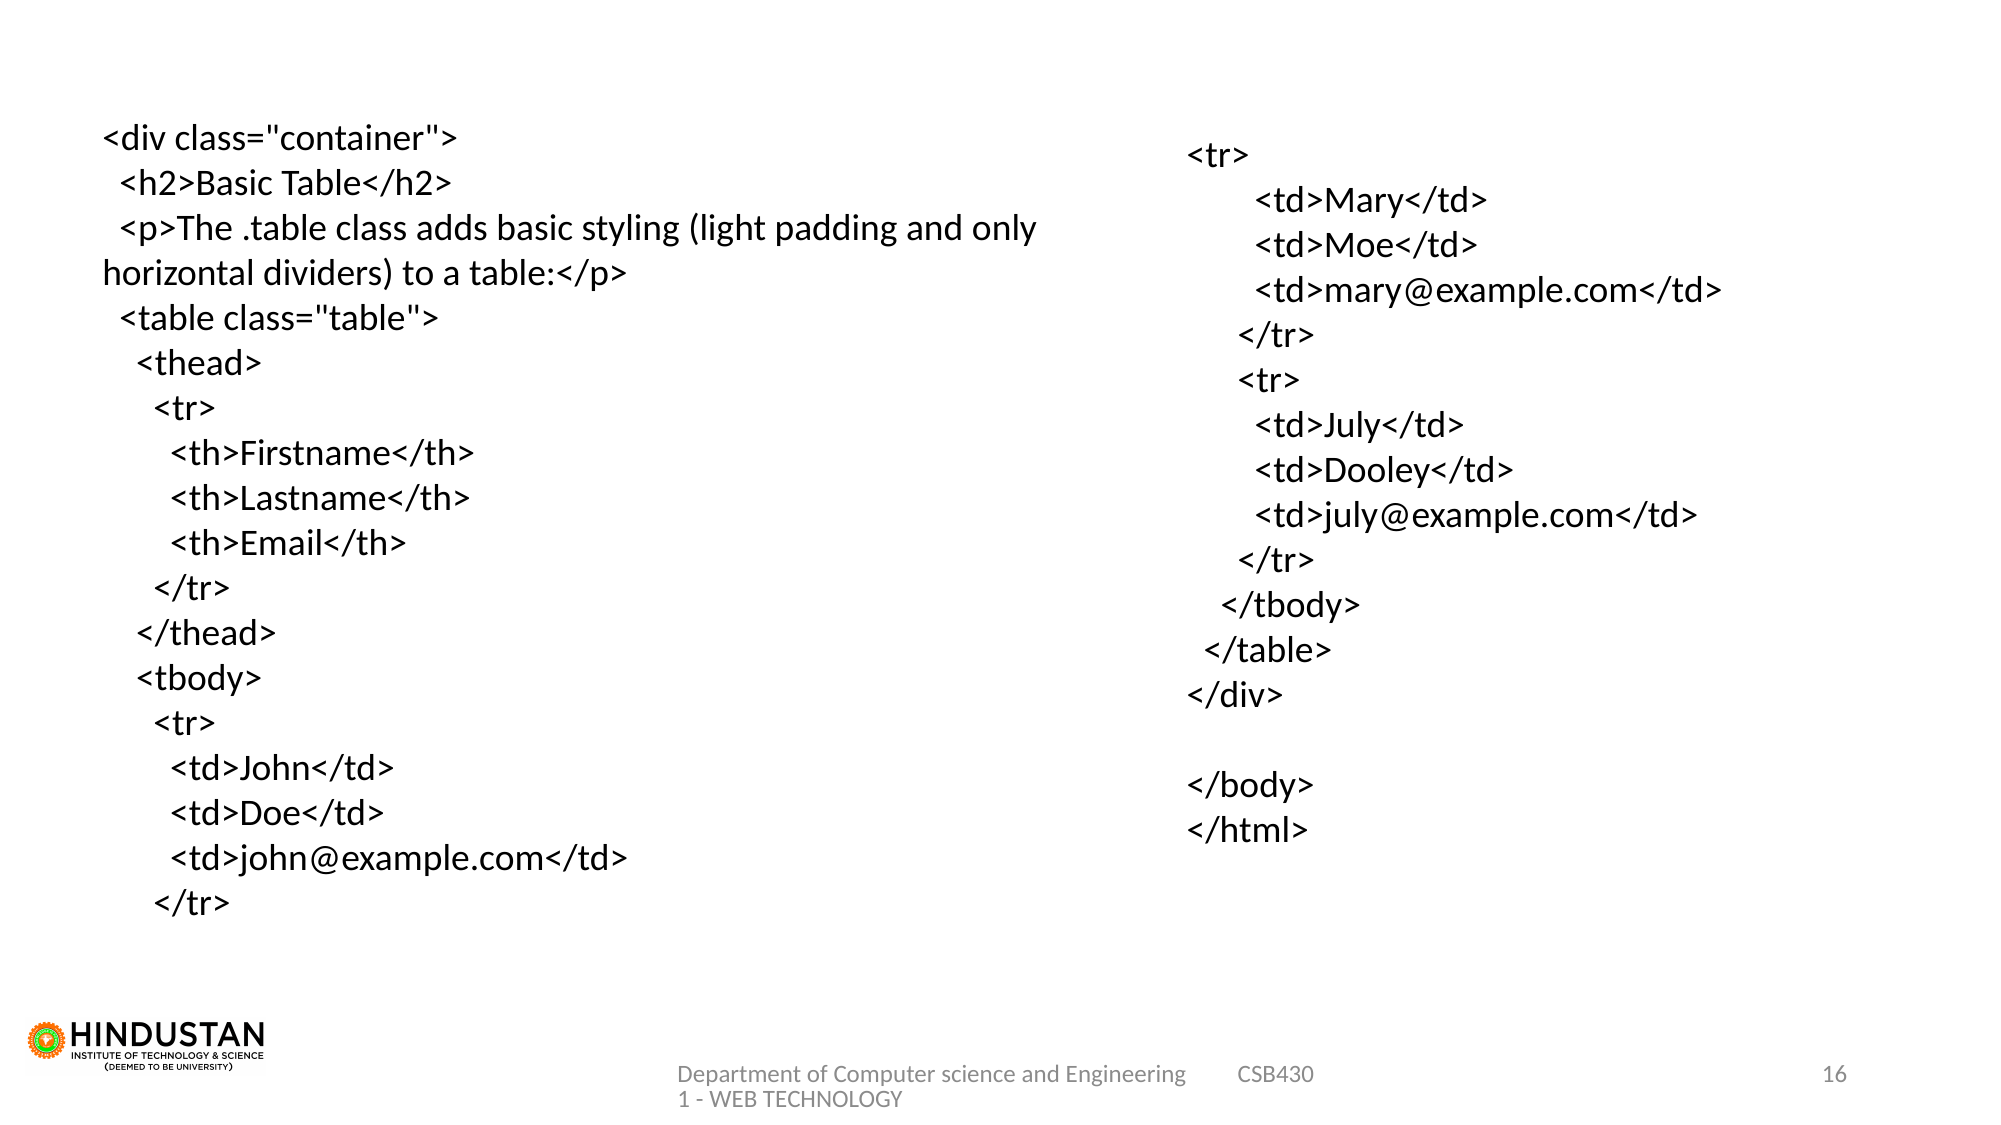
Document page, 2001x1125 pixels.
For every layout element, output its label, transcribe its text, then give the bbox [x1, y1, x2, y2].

picture [25, 1017, 266, 1077]
slide_number 16 [1412, 1042, 1863, 1103]
text_box <div class="container"> <h2>Basic Table</h2> <p>The .table class adds basic styling (light padding and only horizontal dividers) to a table:</p> <table class="table"> <thead> <tr> <th>Firstname</th> <th>Lastname</th> <th>Email</th> </tr> </thead> <tbody> <tr> <td>John</td> <td>Doe</td> <td>john@example.com</td> </tr> [87, 105, 1088, 931]
text_box <tr> <td>Mary</td> <td>Moe</td> <td>mary@example.com</td> </tr> <tr> <td>July</td> <td>Dooley</td> <td>july@example.com</td> </tr> </tbody> </table> </div> </body> </html> [1171, 77, 1847, 858]
footer Department of Computer science and Engineering CSB4301 - WEB TECHNOLOGY [662, 1042, 1338, 1103]
